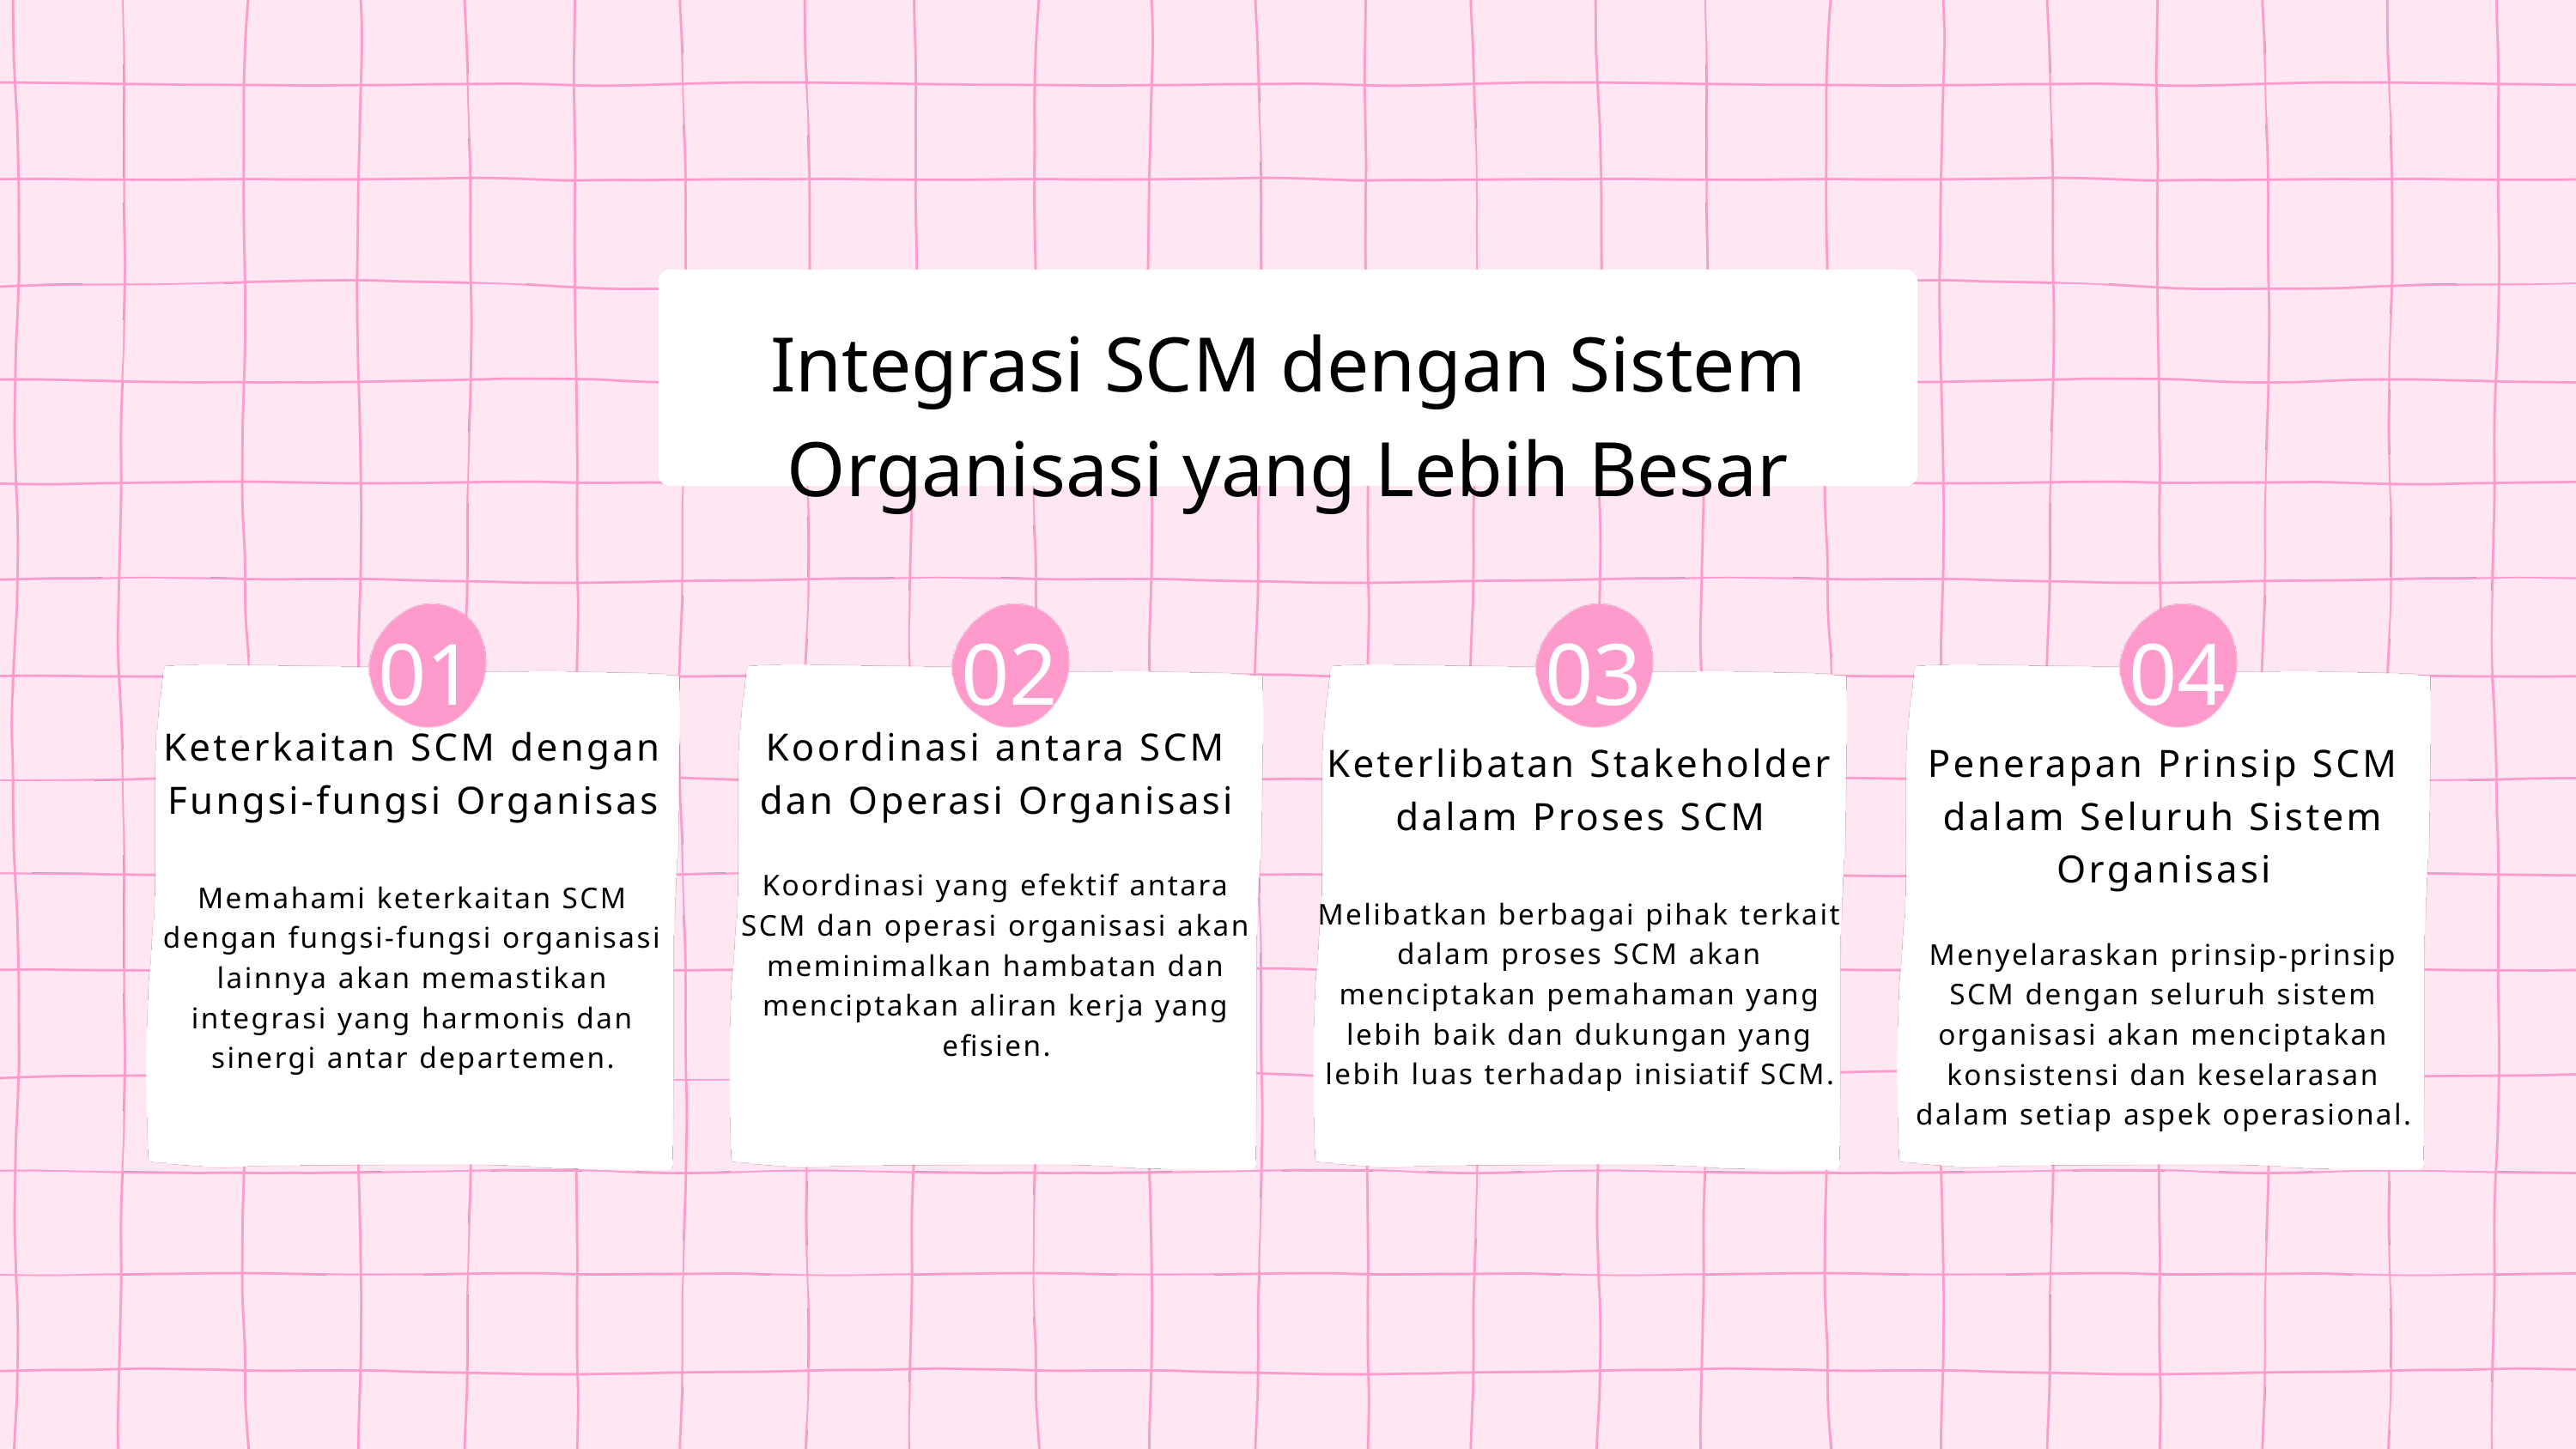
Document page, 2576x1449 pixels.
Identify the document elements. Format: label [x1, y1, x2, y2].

text_box [0, 0, 2576, 1449]
text_box [658, 269, 1918, 487]
